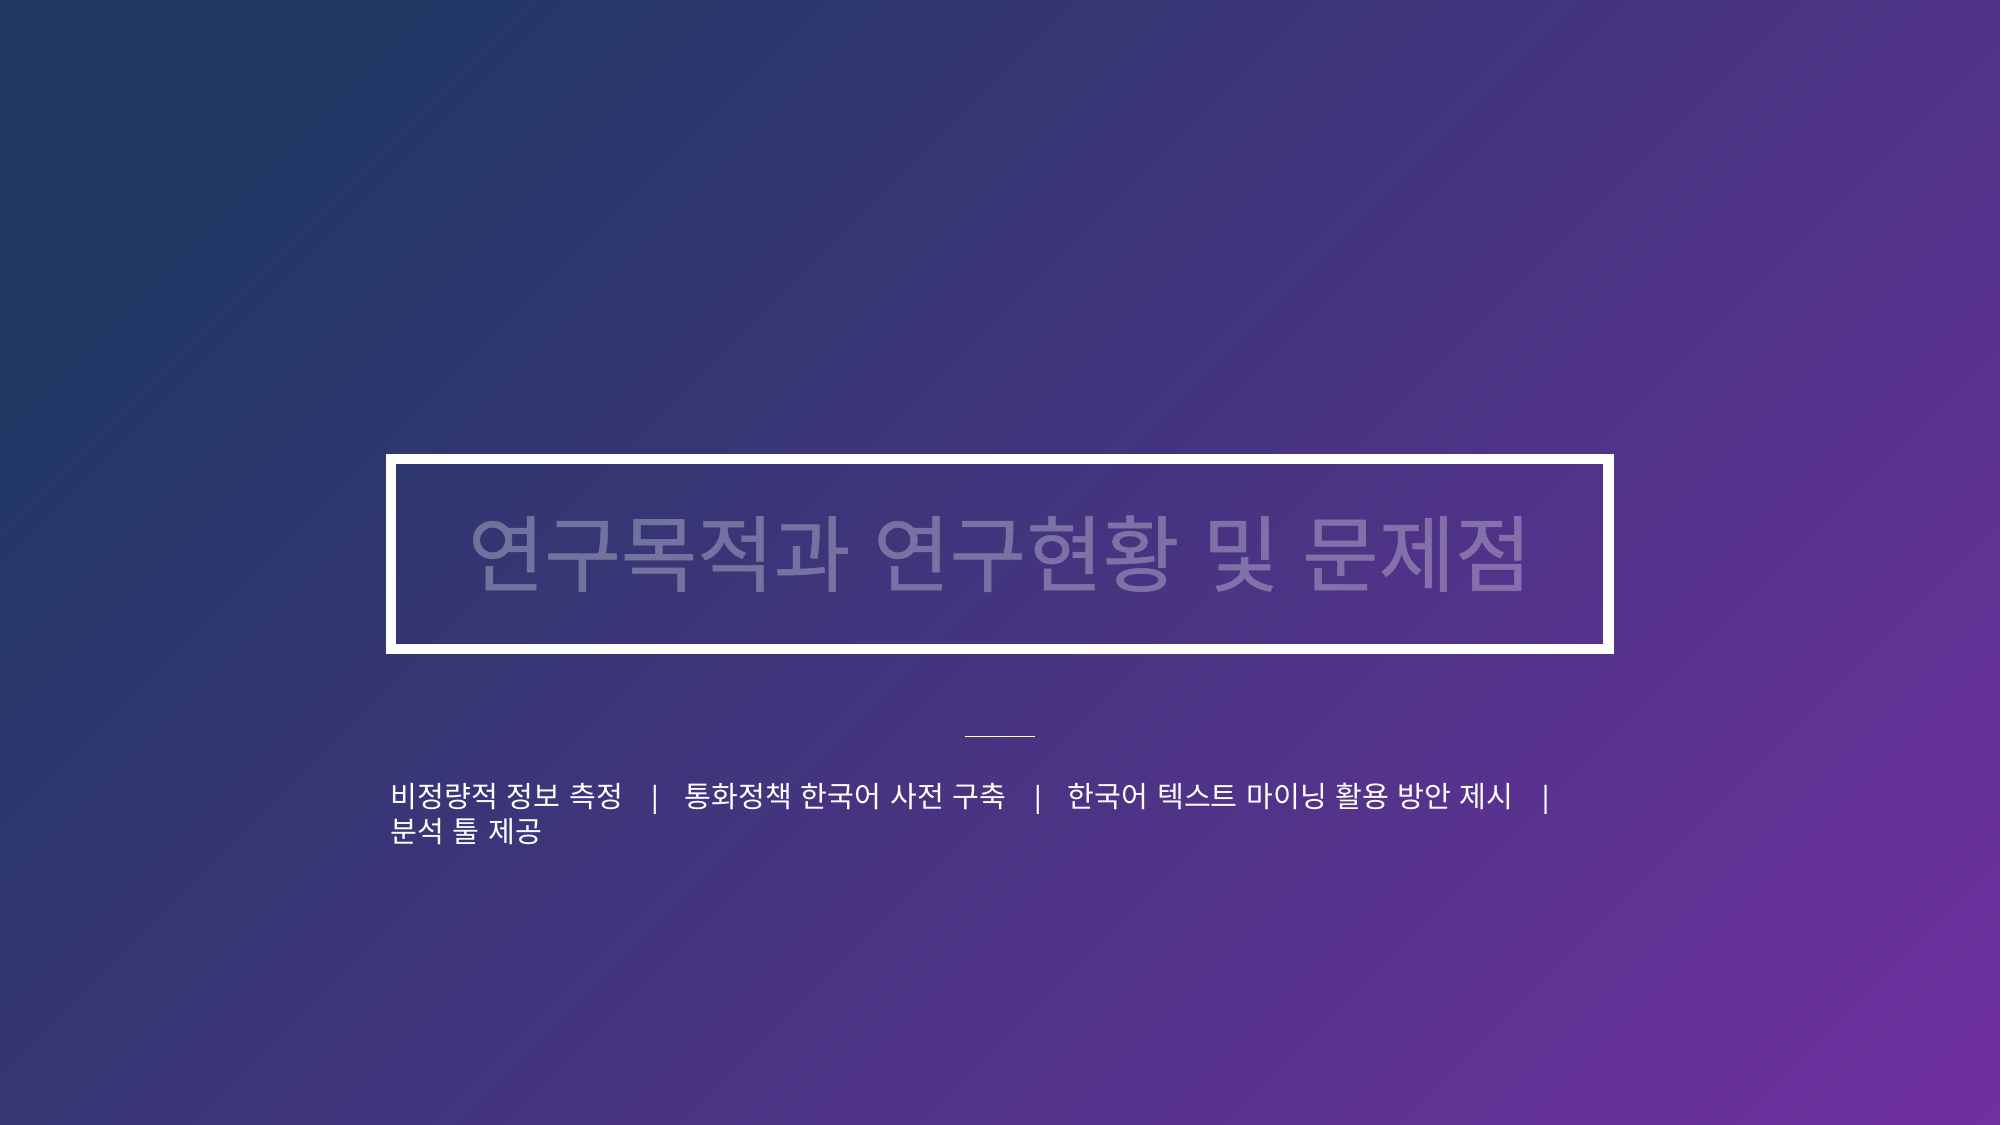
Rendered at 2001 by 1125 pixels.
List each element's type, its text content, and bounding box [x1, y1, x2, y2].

text_box 연구목적과 연구현황 및 문제점 [453, 494, 1547, 610]
text_box 비정량적 정보 측정 | 통화정책 한국어 사전 구축 | 한국어 텍스트 마이닝 활용 방안 제시 | 분석 툴 제공 [376, 770, 1624, 856]
text_box [390, 458, 1610, 650]
